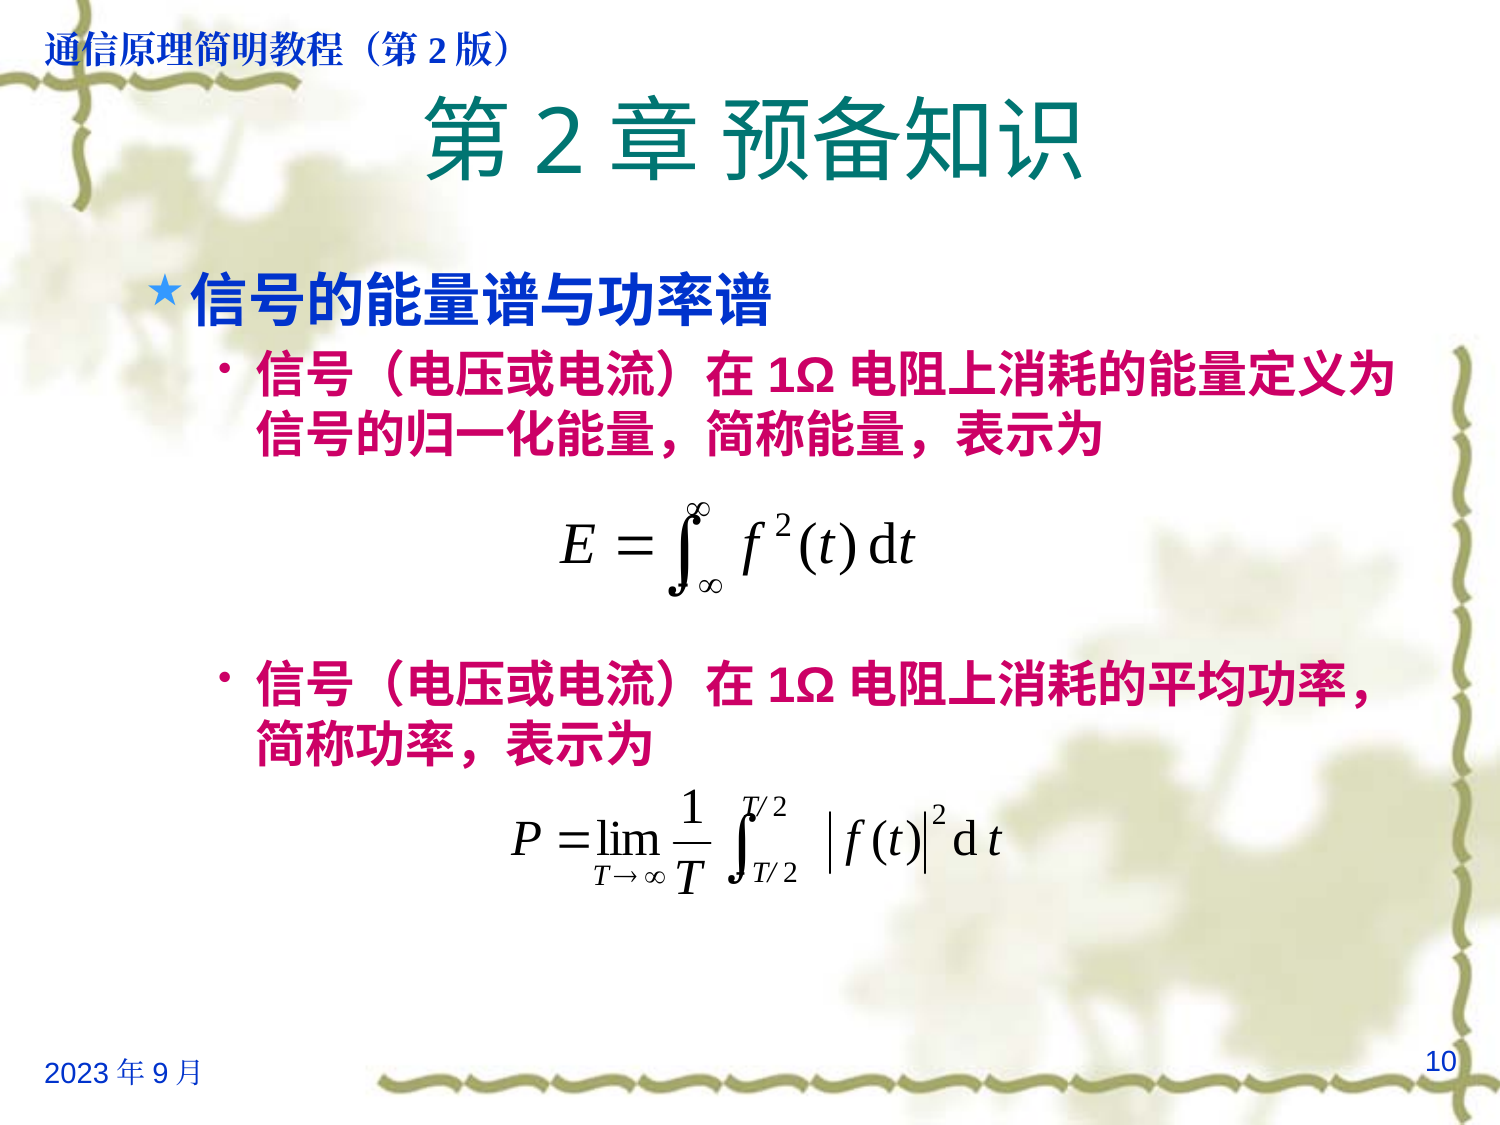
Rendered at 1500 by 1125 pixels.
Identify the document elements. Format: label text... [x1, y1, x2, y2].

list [501, 774, 1013, 906]
list 信号的能量谱与功率谱 信号（电压或电流）在1Ω电阻上消耗的能量定义为信号的归一化能量，简称能量，表示为 信号（电压或电流）在1Ω电阻上消耗的平均功率，简称功率，表示为 [53, 255, 1424, 1012]
picture [0, 0, 1500, 1125]
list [549, 479, 928, 607]
title 第2章 预备知识 [53, 42, 1455, 231]
footer 10 [1399, 1034, 1483, 1090]
